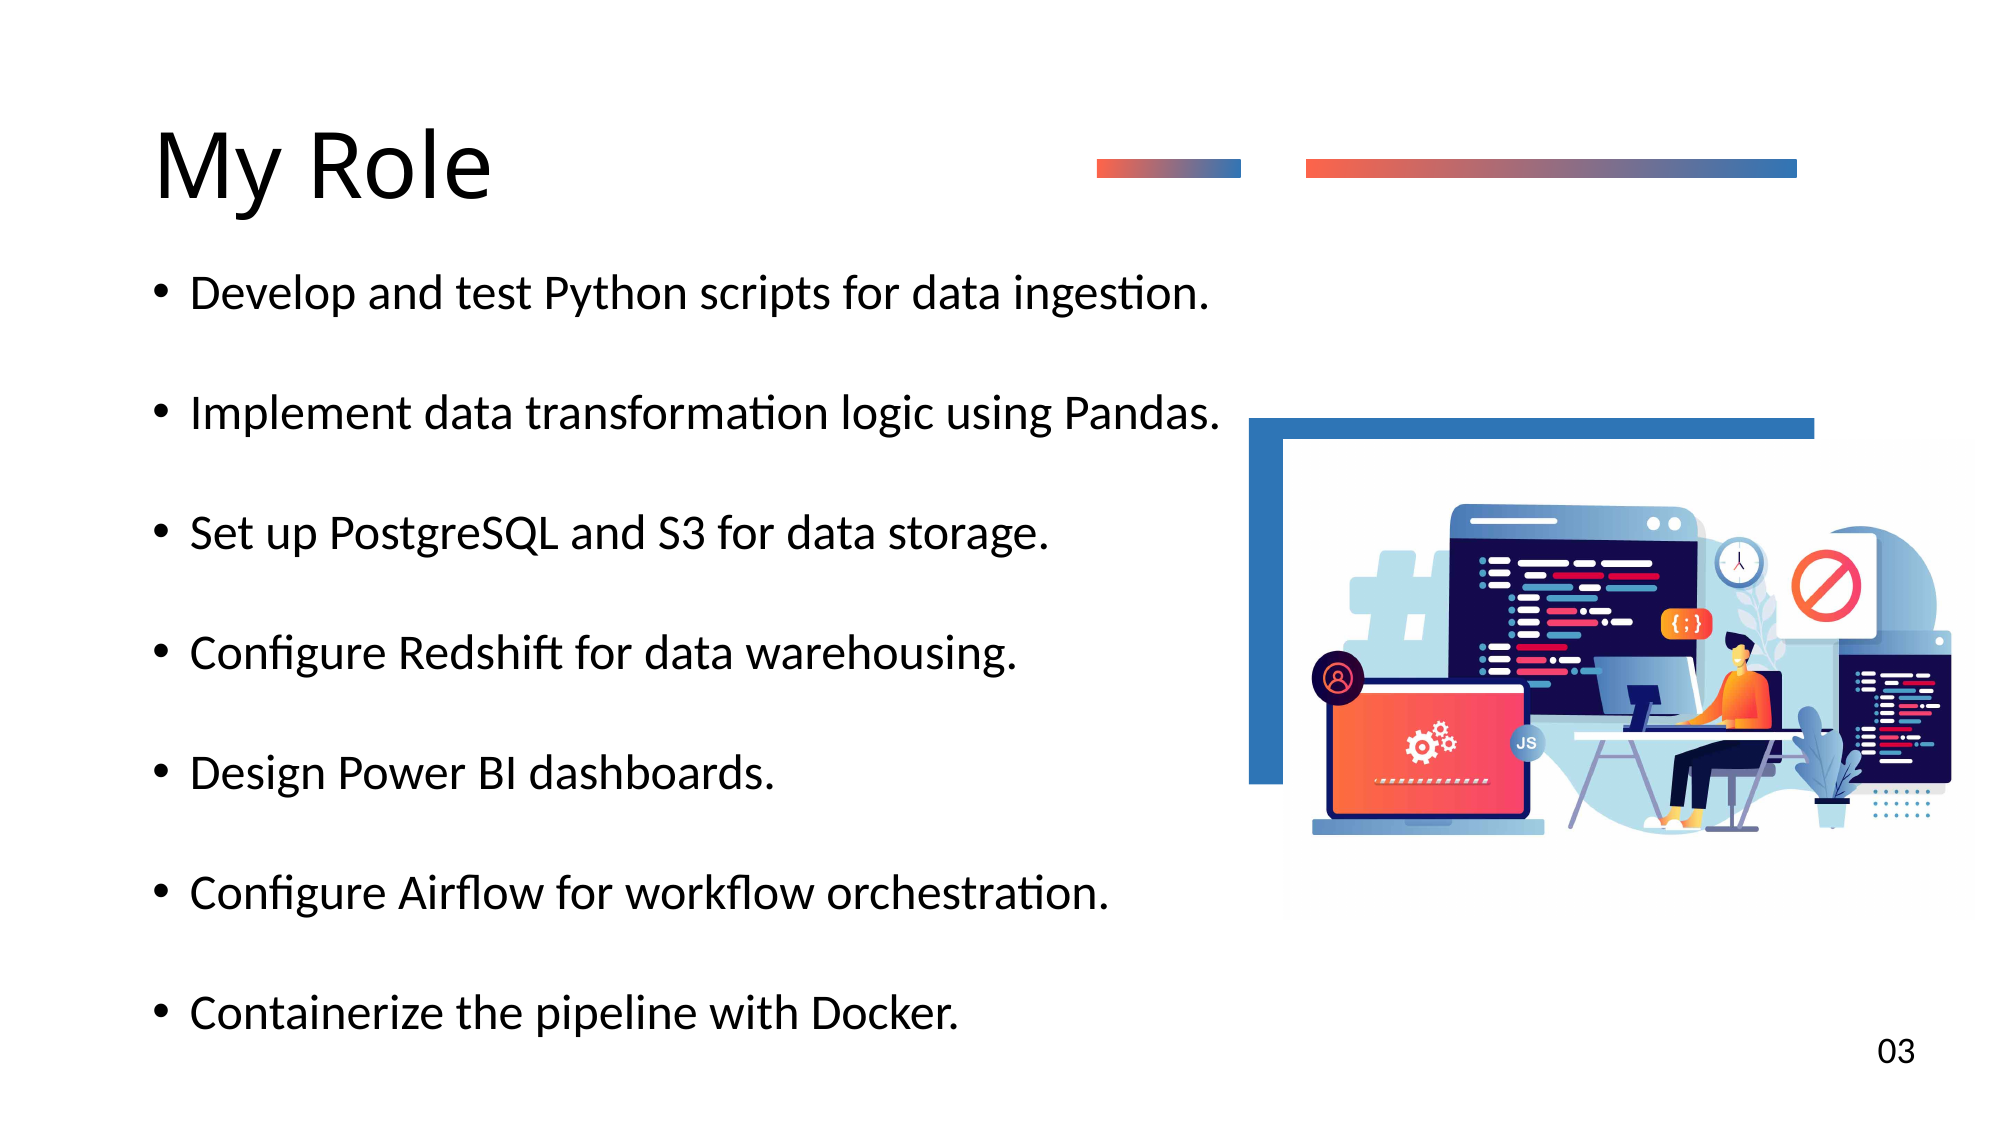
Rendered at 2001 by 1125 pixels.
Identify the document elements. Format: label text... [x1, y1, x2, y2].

text_box [1096, 158, 1242, 179]
picture [1283, 439, 1975, 921]
text_box 03 [1862, 1018, 1931, 1079]
list Develop and test Python scripts for data ingestion. Implement data transformation logic using Pandas. Set up PostgreSQL and S3 for data storage. Configure Redshift for data warehousing. Design Power BI dashboards. Configure Airflow for workflow orchestration. Containerize the pipeline with Docker. [137, 132, 1463, 1048]
text_box [1248, 417, 1816, 785]
title My Role [137, 59, 1863, 278]
text_box [1305, 158, 1798, 179]
